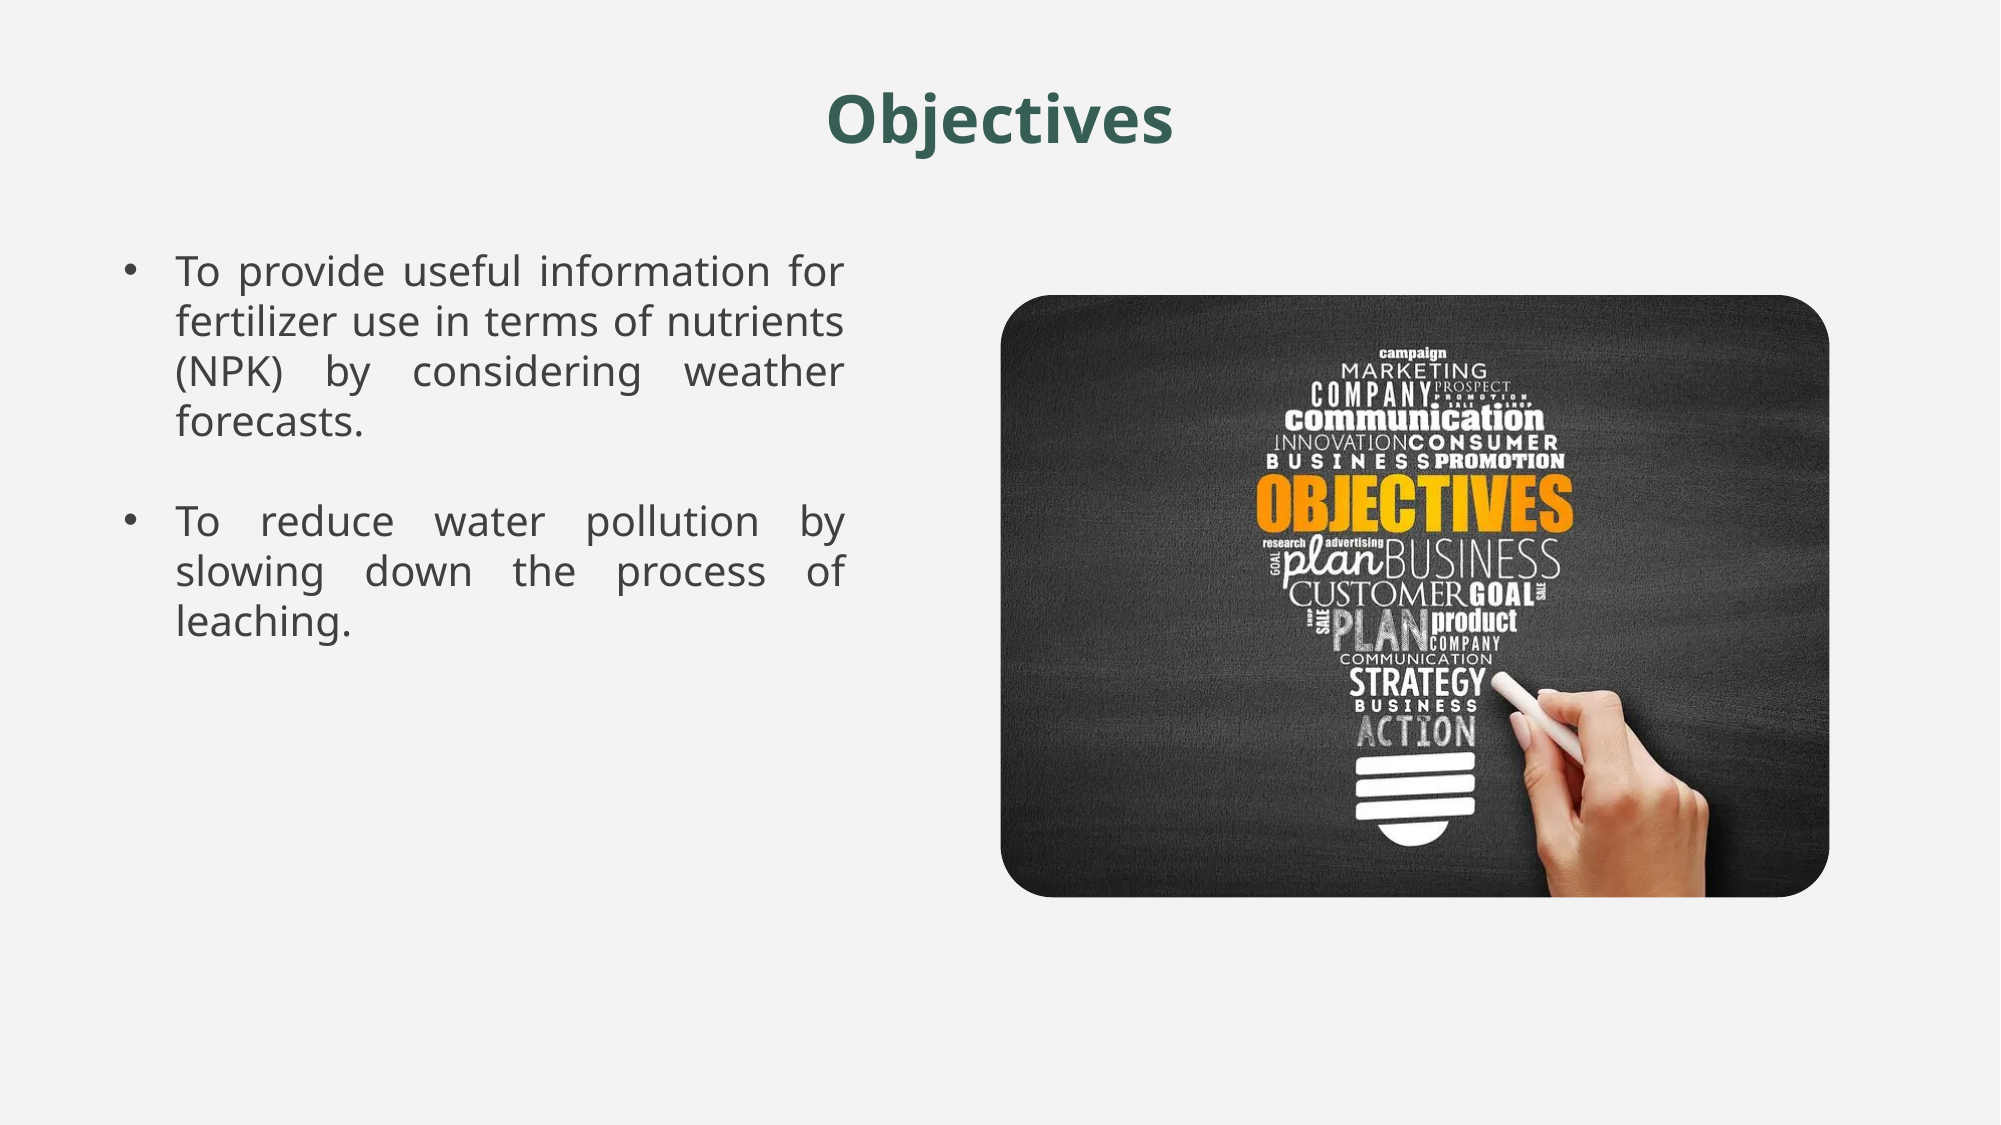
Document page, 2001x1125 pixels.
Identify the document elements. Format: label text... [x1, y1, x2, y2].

picture [1000, 294, 1830, 898]
list To provide useful information for fertilizer use in terms of nutrients (NPK) by considering weather forecasts. To reduce water pollution by slowing down the process of leaching. [85, 229, 861, 1104]
title Objectives [137, 76, 1863, 230]
